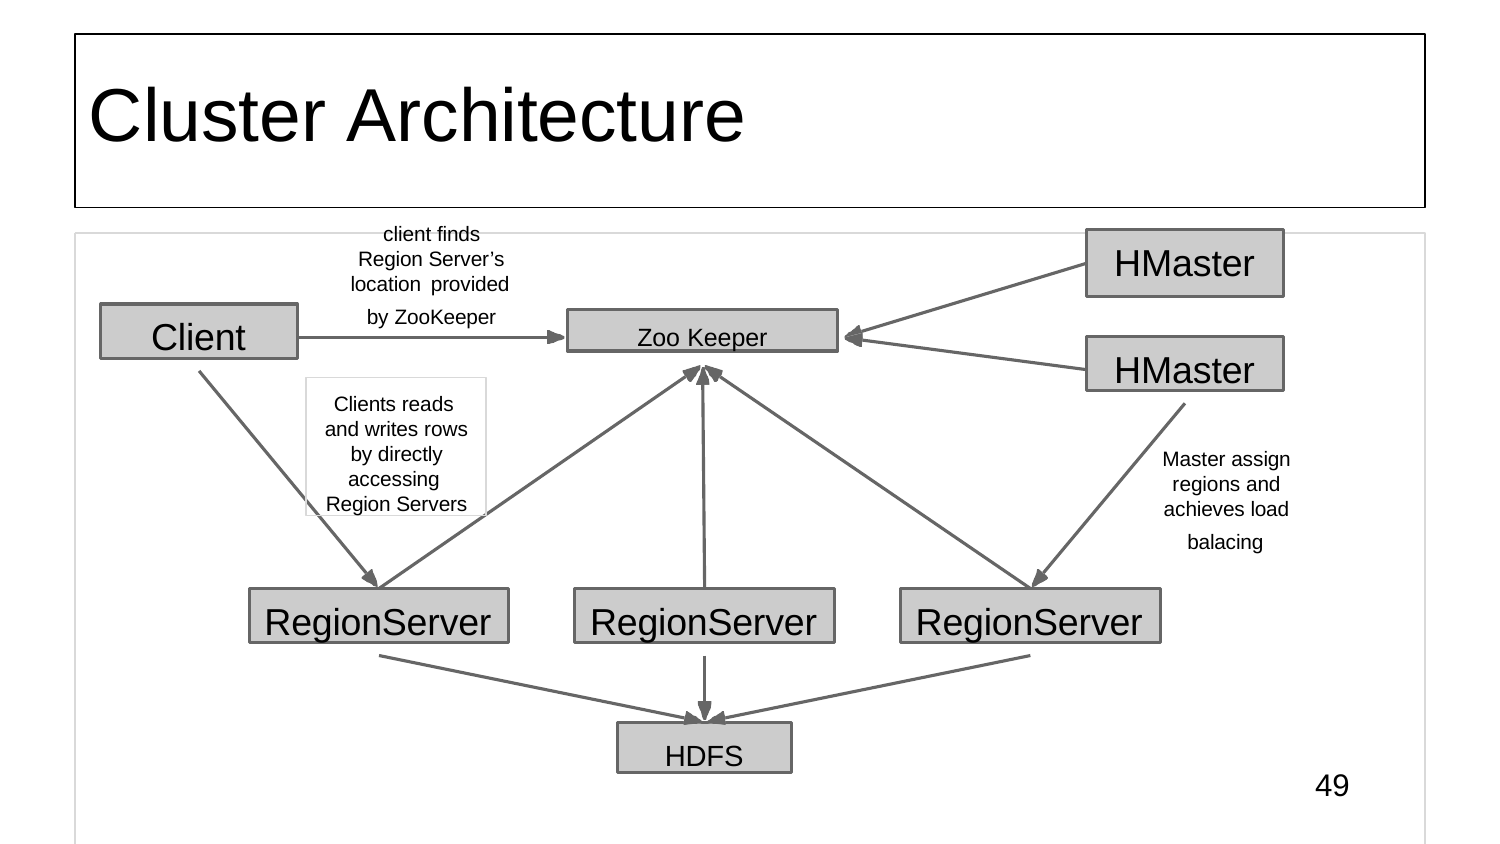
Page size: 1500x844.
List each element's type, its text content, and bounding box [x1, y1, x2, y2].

text_box HMaster [1086, 336, 1284, 391]
text_box [1086, 229, 1284, 297]
text_box client finds [381, 218, 484, 243]
text_box [704, 365, 723, 382]
title Cluster Architecture [75, 33, 1425, 208]
text_box [707, 711, 726, 725]
text_box [844, 325, 863, 333]
text_box RegionServer [900, 588, 1161, 643]
text_box [844, 333, 863, 347]
text_box [696, 367, 710, 386]
text_box Clients reads and writes rows by directly accessing Region Servers [306, 377, 486, 516]
text_box [697, 701, 712, 720]
text_box RegionServer [249, 588, 509, 643]
text_box [75, 233, 1425, 844]
text_box Region Server’s location provided [348, 243, 517, 296]
text_box HMaster [1112, 236, 1258, 284]
slide_number 49 [1311, 766, 1355, 844]
text_box [683, 711, 702, 725]
text_box [682, 365, 701, 382]
text_box by ZooKeeper [364, 301, 500, 329]
text_box [547, 330, 565, 345]
text_box Client [100, 303, 298, 359]
text_box RegionServer [574, 588, 835, 643]
text_box Zoo Keeper [567, 309, 838, 351]
text_box HDFS [617, 722, 792, 773]
text_box [1031, 569, 1048, 587]
text_box [361, 569, 378, 587]
text_box Master assign regions and achieves load balacing [1158, 443, 1293, 554]
